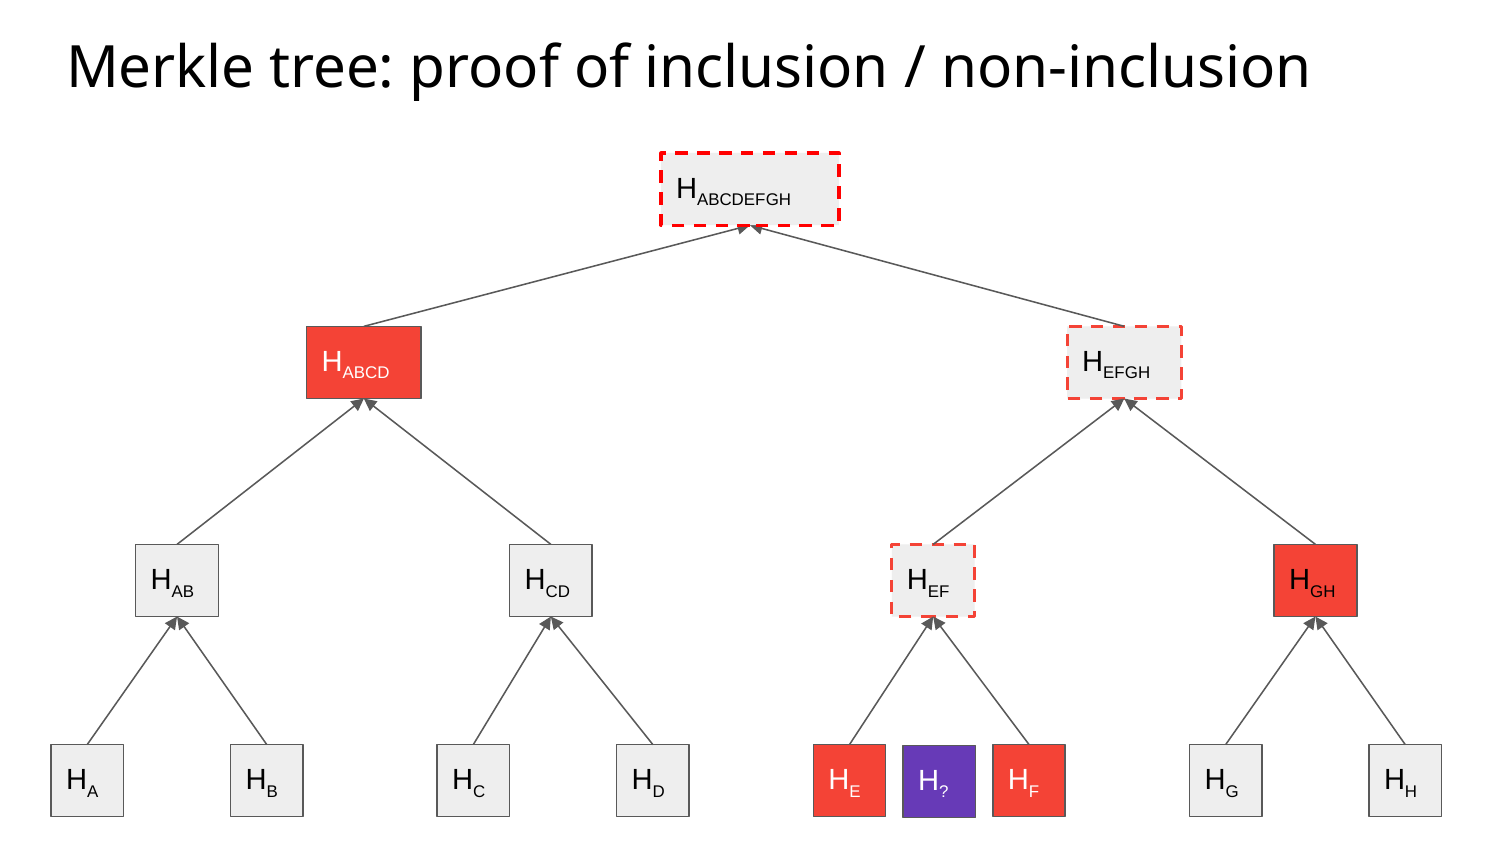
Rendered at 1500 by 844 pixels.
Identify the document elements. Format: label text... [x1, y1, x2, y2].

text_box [891, 544, 1358, 617]
text_box H? [903, 752, 976, 818]
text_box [1189, 744, 1442, 817]
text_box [363, 398, 552, 545]
text_box HF [992, 744, 1066, 817]
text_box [50, 744, 304, 817]
text_box HE [813, 744, 886, 817]
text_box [932, 398, 1122, 545]
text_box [1315, 616, 1406, 745]
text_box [550, 616, 654, 745]
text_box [86, 616, 174, 745]
text_box HABCDEFGH [661, 152, 839, 223]
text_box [932, 616, 1030, 745]
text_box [306, 326, 1182, 399]
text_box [363, 225, 747, 327]
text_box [176, 398, 361, 545]
text_box HC [437, 744, 510, 817]
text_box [849, 616, 930, 745]
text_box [1124, 398, 1316, 545]
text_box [176, 616, 267, 745]
title Merkle tree: proof of inclusion / non-inclusion [51, 14, 1449, 109]
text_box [749, 225, 1125, 327]
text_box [1225, 616, 1313, 745]
text_box HD [616, 744, 689, 817]
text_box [135, 544, 593, 617]
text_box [473, 616, 548, 745]
